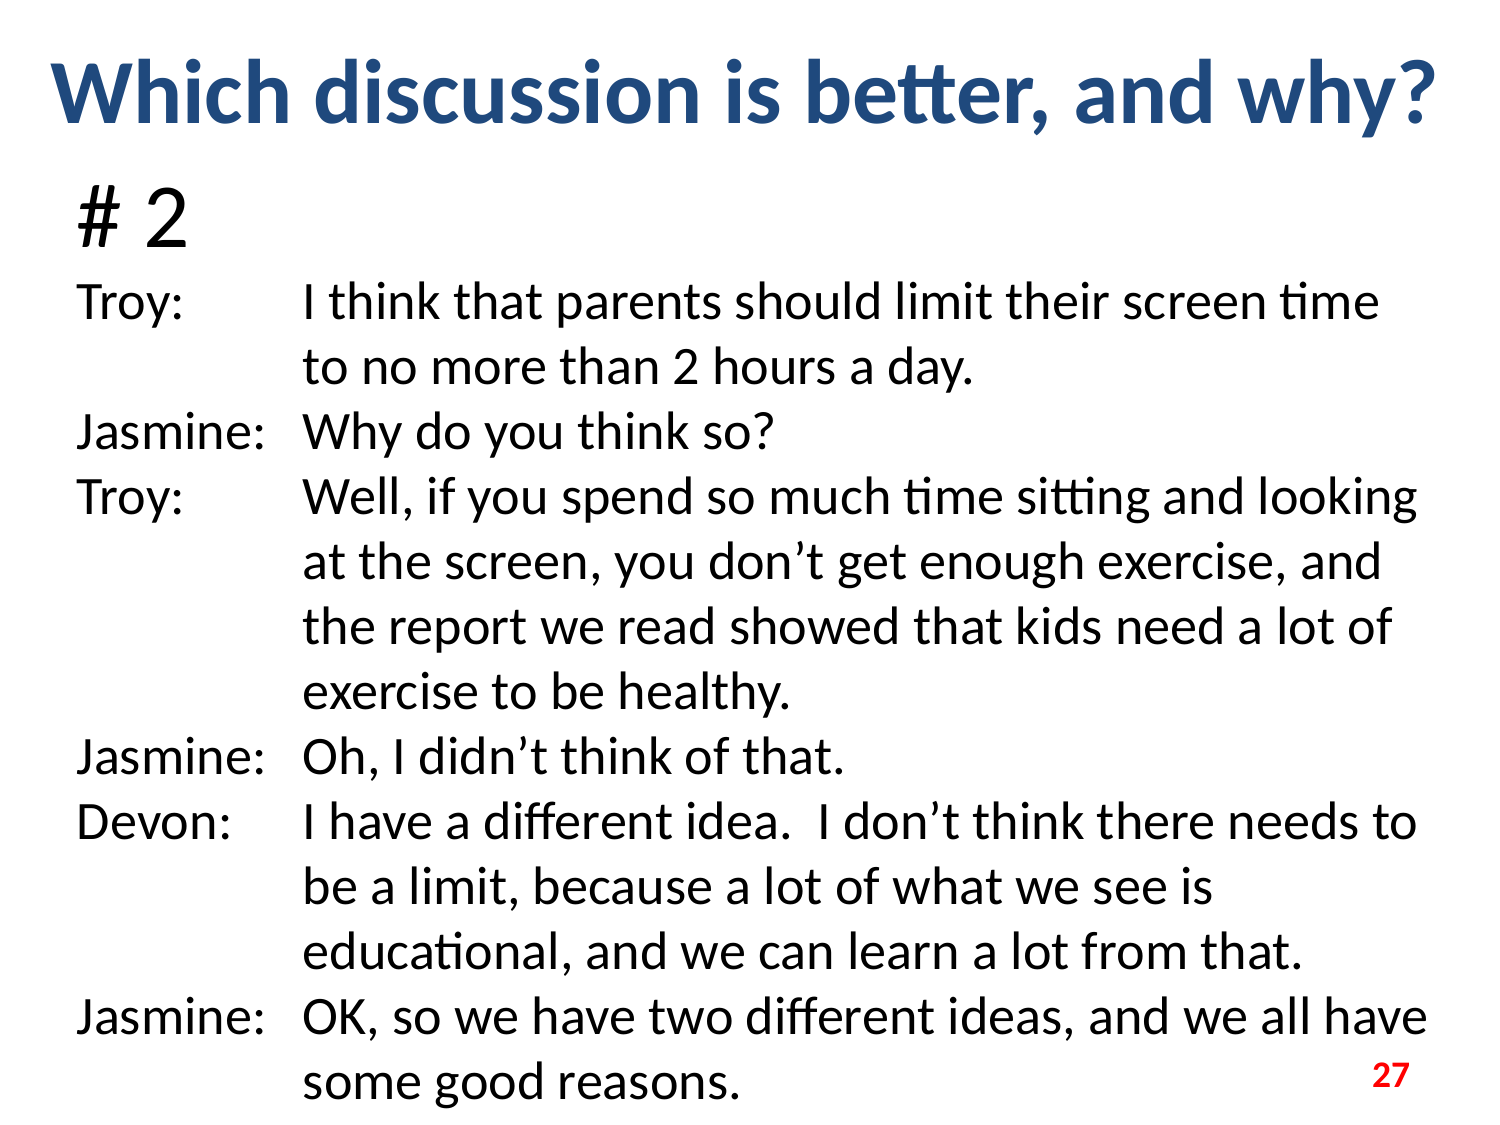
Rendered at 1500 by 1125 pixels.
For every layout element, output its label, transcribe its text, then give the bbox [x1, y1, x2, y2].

text_box # 2 Troy: I think that parents should limit their screen time to no more than 2 hours a day. Jasmine: Why do you think so? Troy: Well, if you spend so much time sitting and looking at the screen, you don’t get enough exercise, and the report we read showed that kids need a lot of exercise to be healthy. Jasmine: Oh, I didn’t think of that. Devon: I have a different idea. I don’t think there needs to be a limit, because a lot of what we see is educational, and we can learn a lot from that. Jasmine: OK, so we have two different ideas, and we all have some good reasons. [62, 148, 1452, 1118]
text_box Which discussion is better, and why? [35, 24, 1479, 150]
